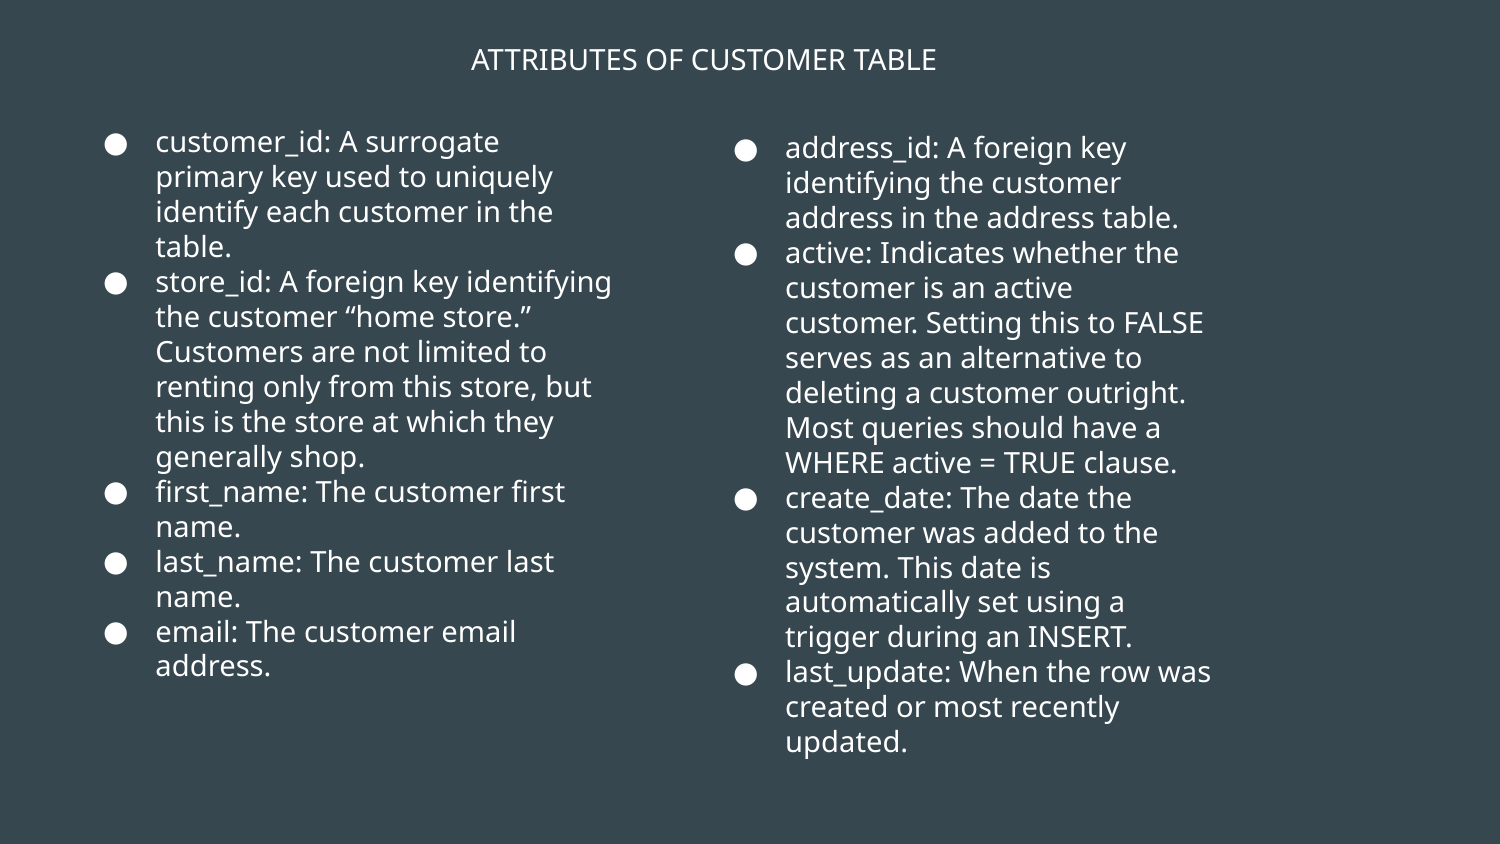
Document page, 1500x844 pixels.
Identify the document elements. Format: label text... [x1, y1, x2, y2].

text_box address_id: A foreign key identifying the customer address in the address table. active: Indicates whether the customer is an active customer. Setting this to FALSE serves as an alternative to deleting a customer outright. Most queries should have a WHERE active = TRUE clause. create_date: The date the customer was added to the system. This date is automatically set using a trigger during an INSERT. last_update: When the row was created or most recently updated. [695, 114, 1227, 844]
text_box ATTRIBUTES OF CUSTOMER TABLE [305, 26, 1162, 127]
text_box customer_id: A surrogate primary key used to uniquely identify each customer in the table. store_id: A foreign key identifying the customer “home store.” Customers are not limited to renting only from this store, but this is the store at which they generally shop. first_name: The customer first name. last_name: The customer last name. email: The customer email address. [65, 108, 630, 803]
